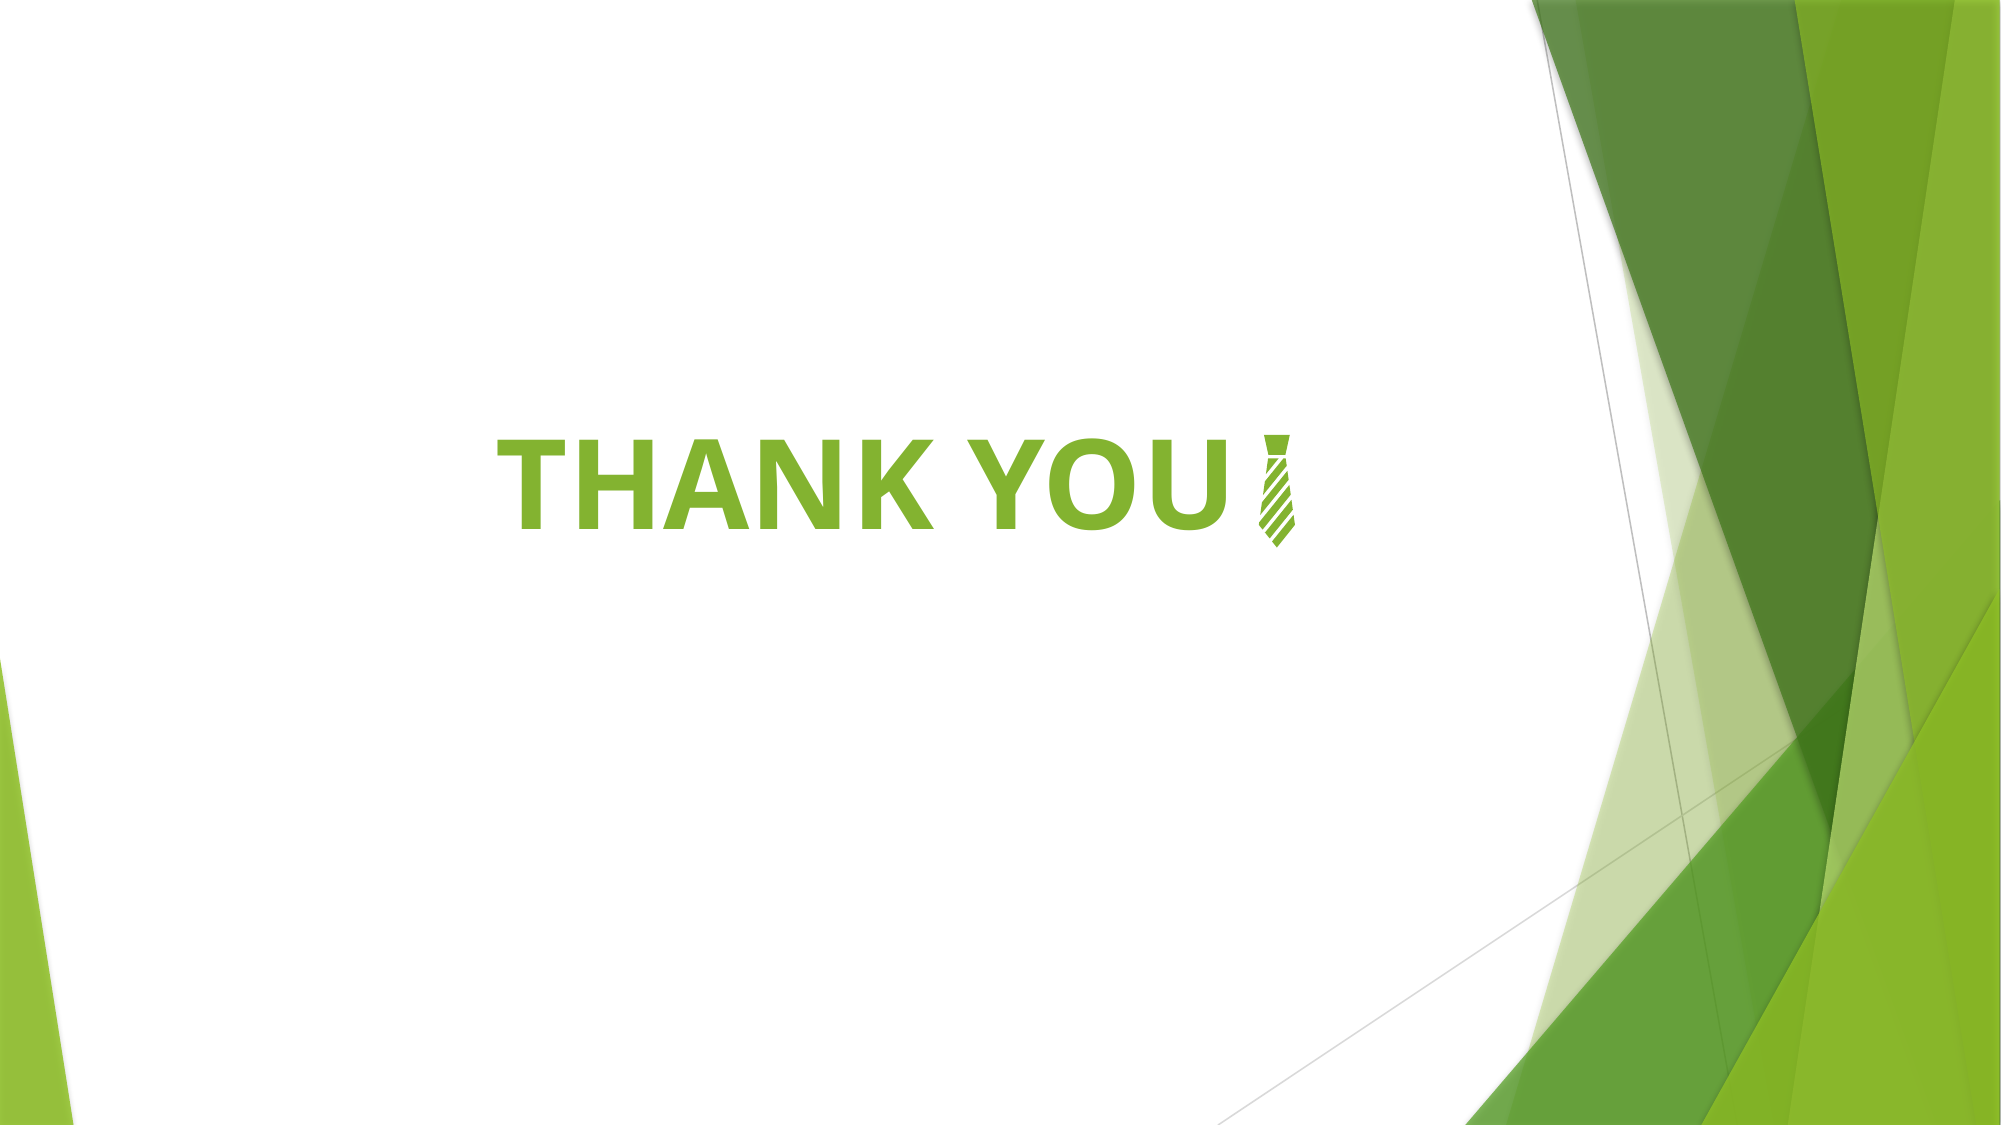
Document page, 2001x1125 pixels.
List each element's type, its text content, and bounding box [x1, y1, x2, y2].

text_box THANK YOU [251, 396, 1481, 562]
text_box [1257, 433, 1297, 550]
